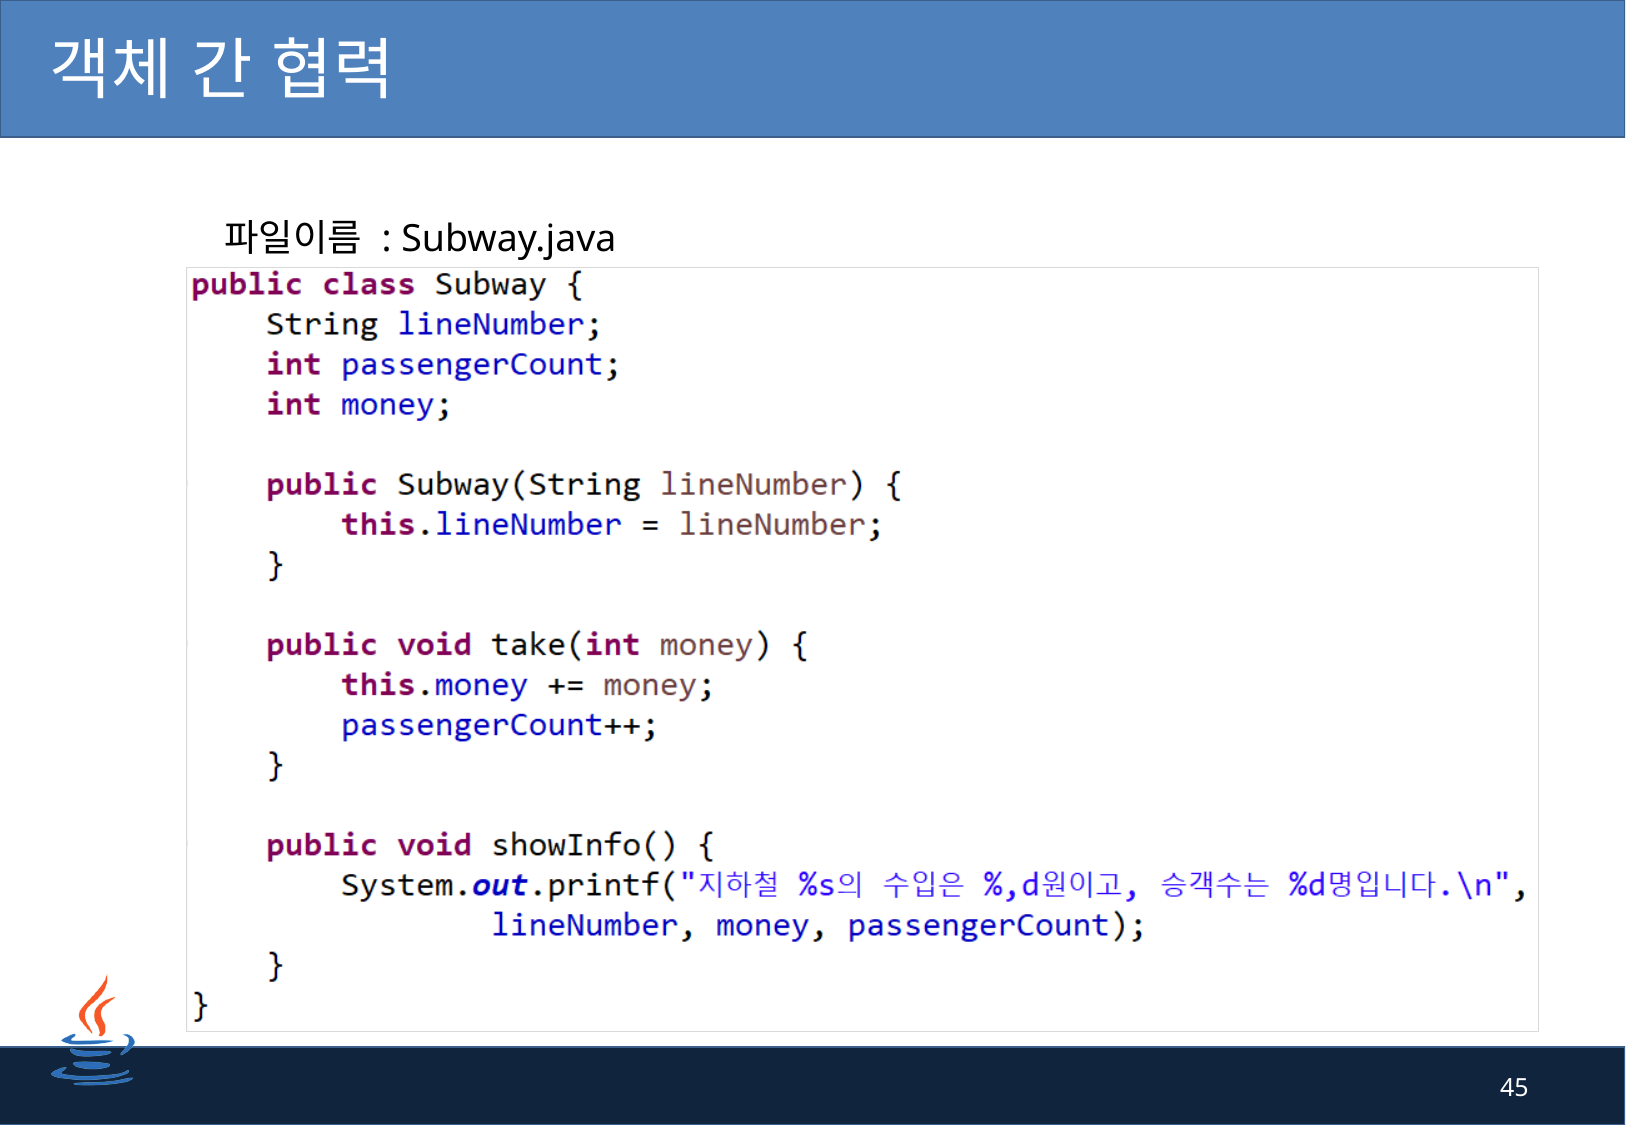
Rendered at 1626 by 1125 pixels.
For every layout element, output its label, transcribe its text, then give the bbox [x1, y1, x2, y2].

picture [38, 973, 151, 1086]
picture [186, 267, 1540, 1032]
text_box 파일이름 : Subway.java [209, 184, 632, 265]
slide_number 45 [1452, 1058, 1544, 1119]
title 객체 간 협력 [0, 0, 1018, 138]
